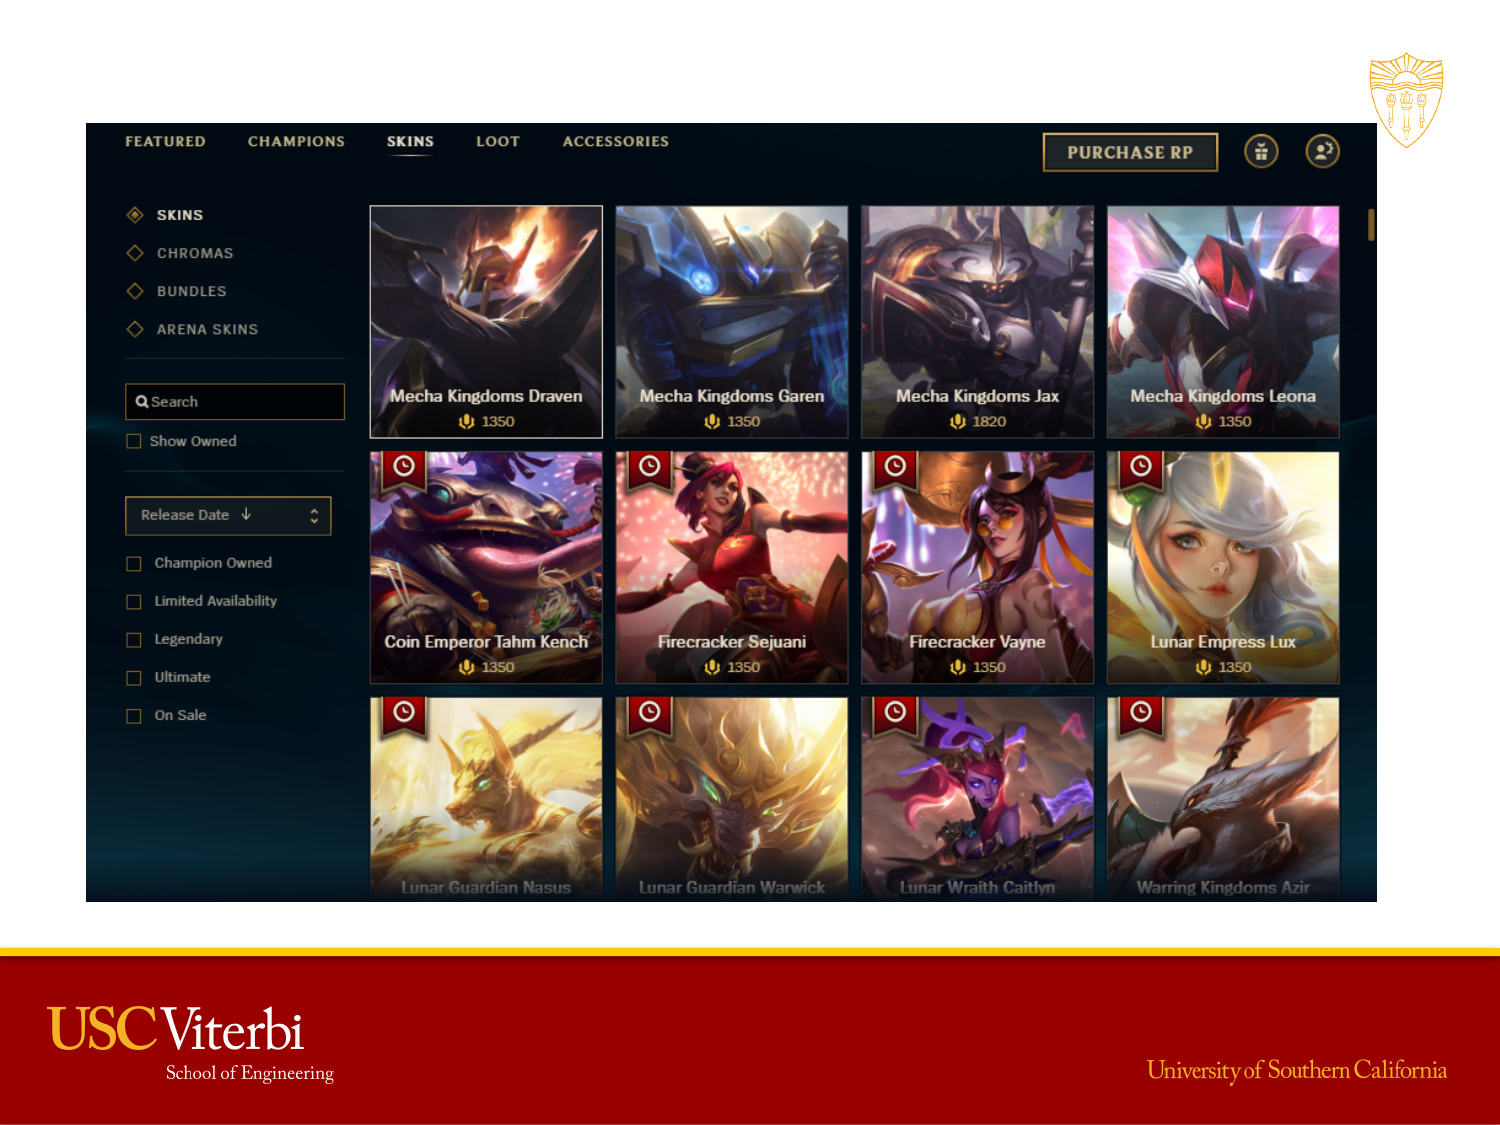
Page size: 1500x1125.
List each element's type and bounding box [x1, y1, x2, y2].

picture [47, 1006, 334, 1084]
picture [86, 39, 1468, 902]
picture [1147, 1059, 1447, 1086]
